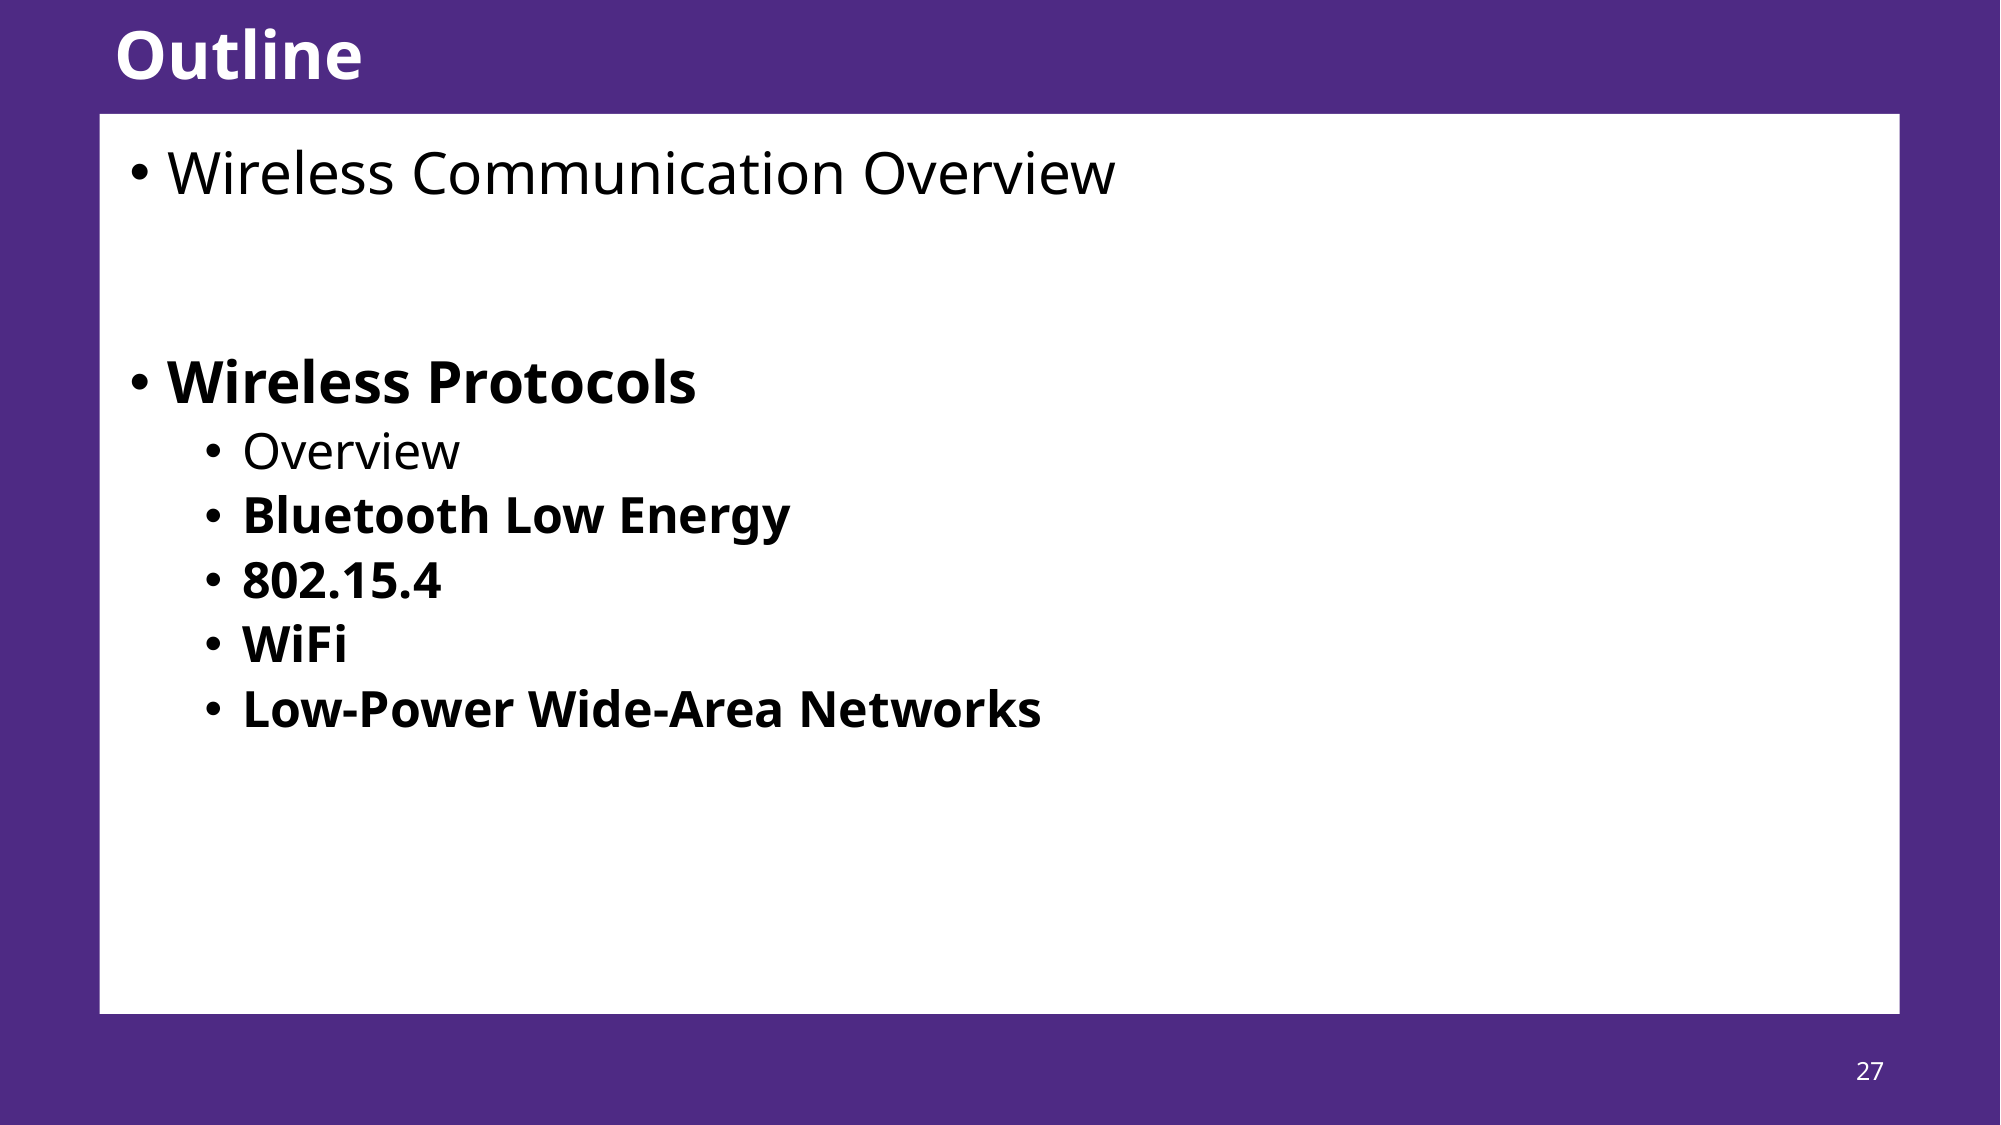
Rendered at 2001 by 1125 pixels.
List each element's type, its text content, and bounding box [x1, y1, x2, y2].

title Outline [99, 1, 1900, 114]
slide_number 27 [1749, 1042, 1900, 1103]
list Wireless Communication Overview Wireless Protocols Overview Bluetooth Low Energy 802.15.4 WiFi Low-Power Wide-Area Networks [99, 114, 1900, 1014]
